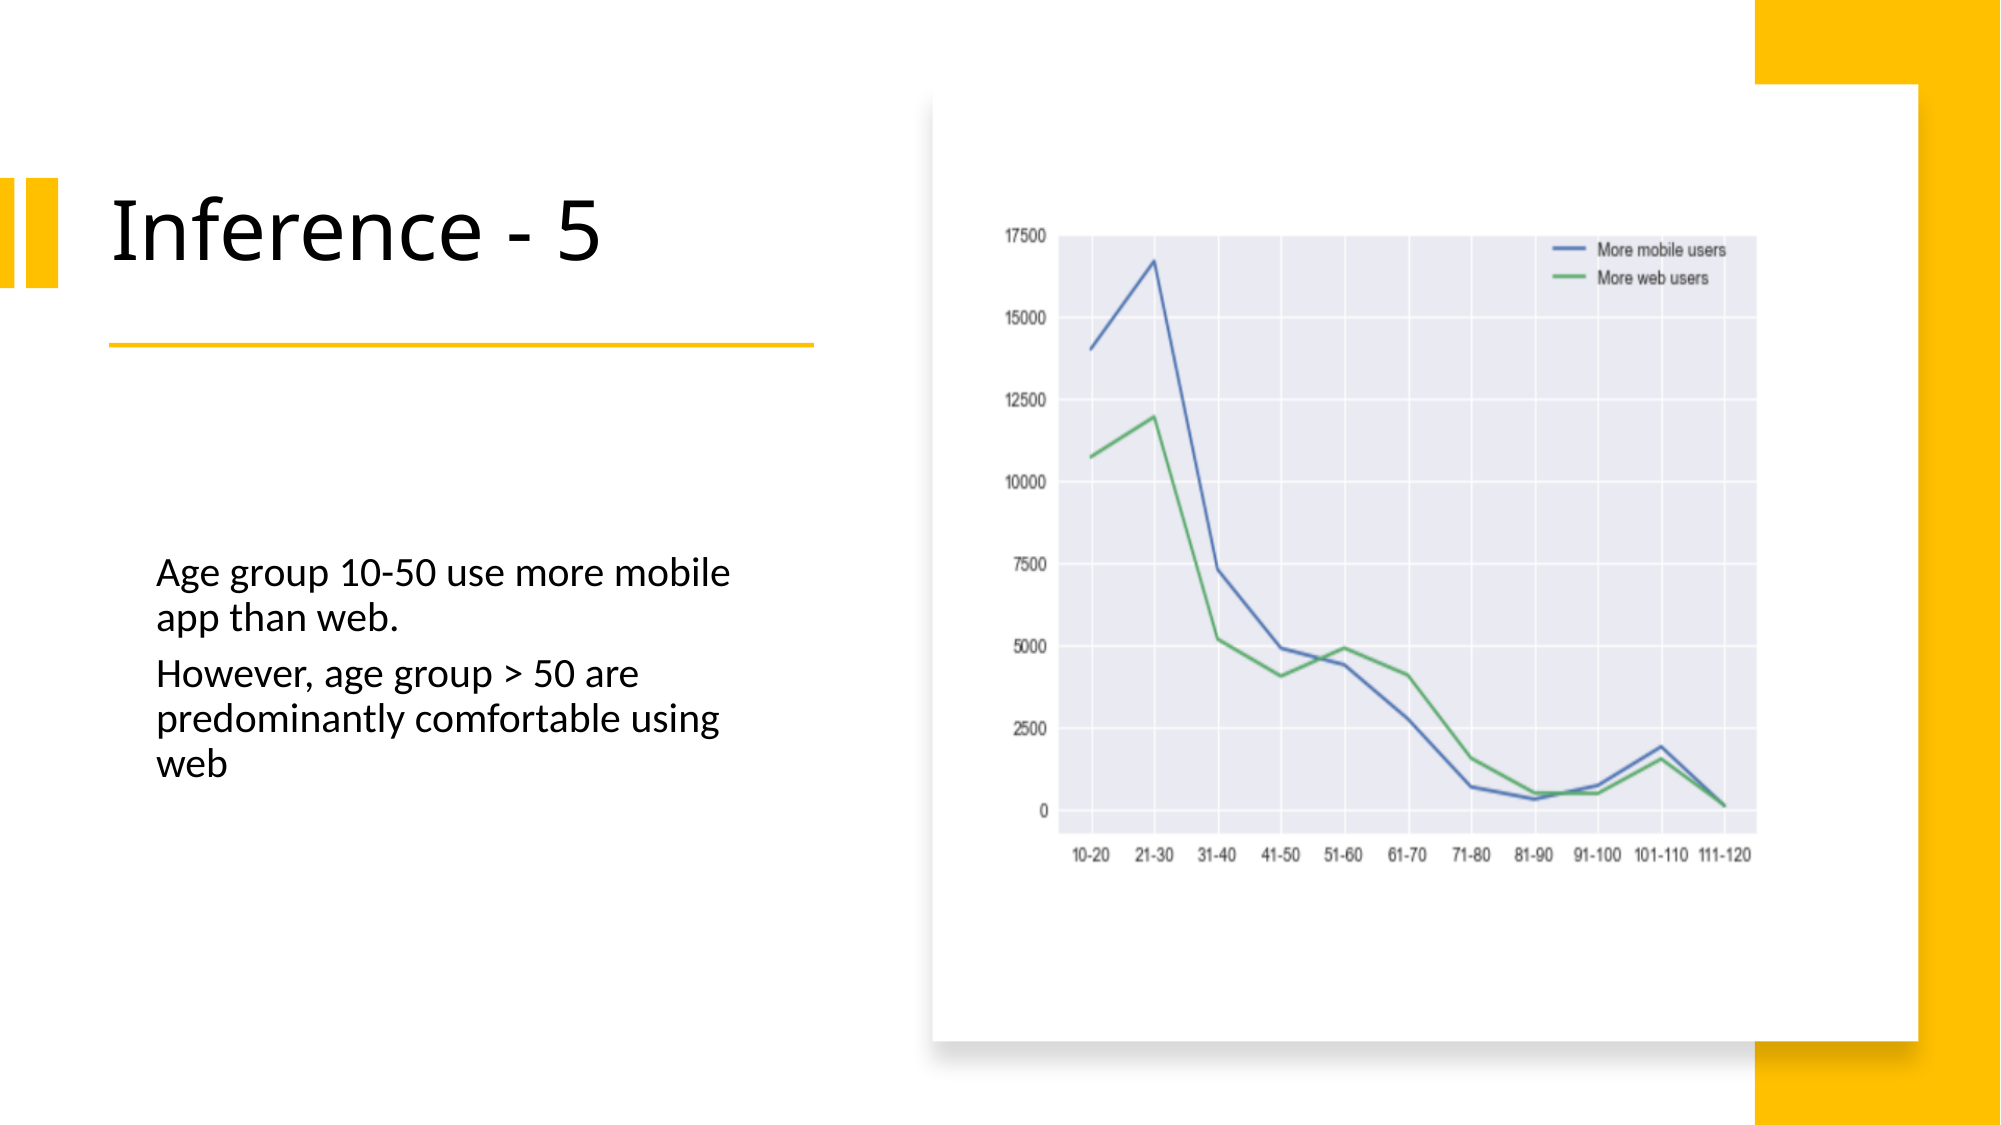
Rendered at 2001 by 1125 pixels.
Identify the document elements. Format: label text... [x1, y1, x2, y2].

text_box [932, 83, 1919, 1042]
title Inference - 5 [96, 140, 845, 326]
list Age group 10-50 use more mobile app than web. However, age group > 50 are predominantly comfortable using web [66, 364, 815, 973]
text_box [1754, 0, 2000, 1125]
text_box [0, 0, 1754, 1125]
text_box [108, 342, 815, 348]
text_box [0, 177, 59, 289]
picture [990, 217, 1814, 882]
